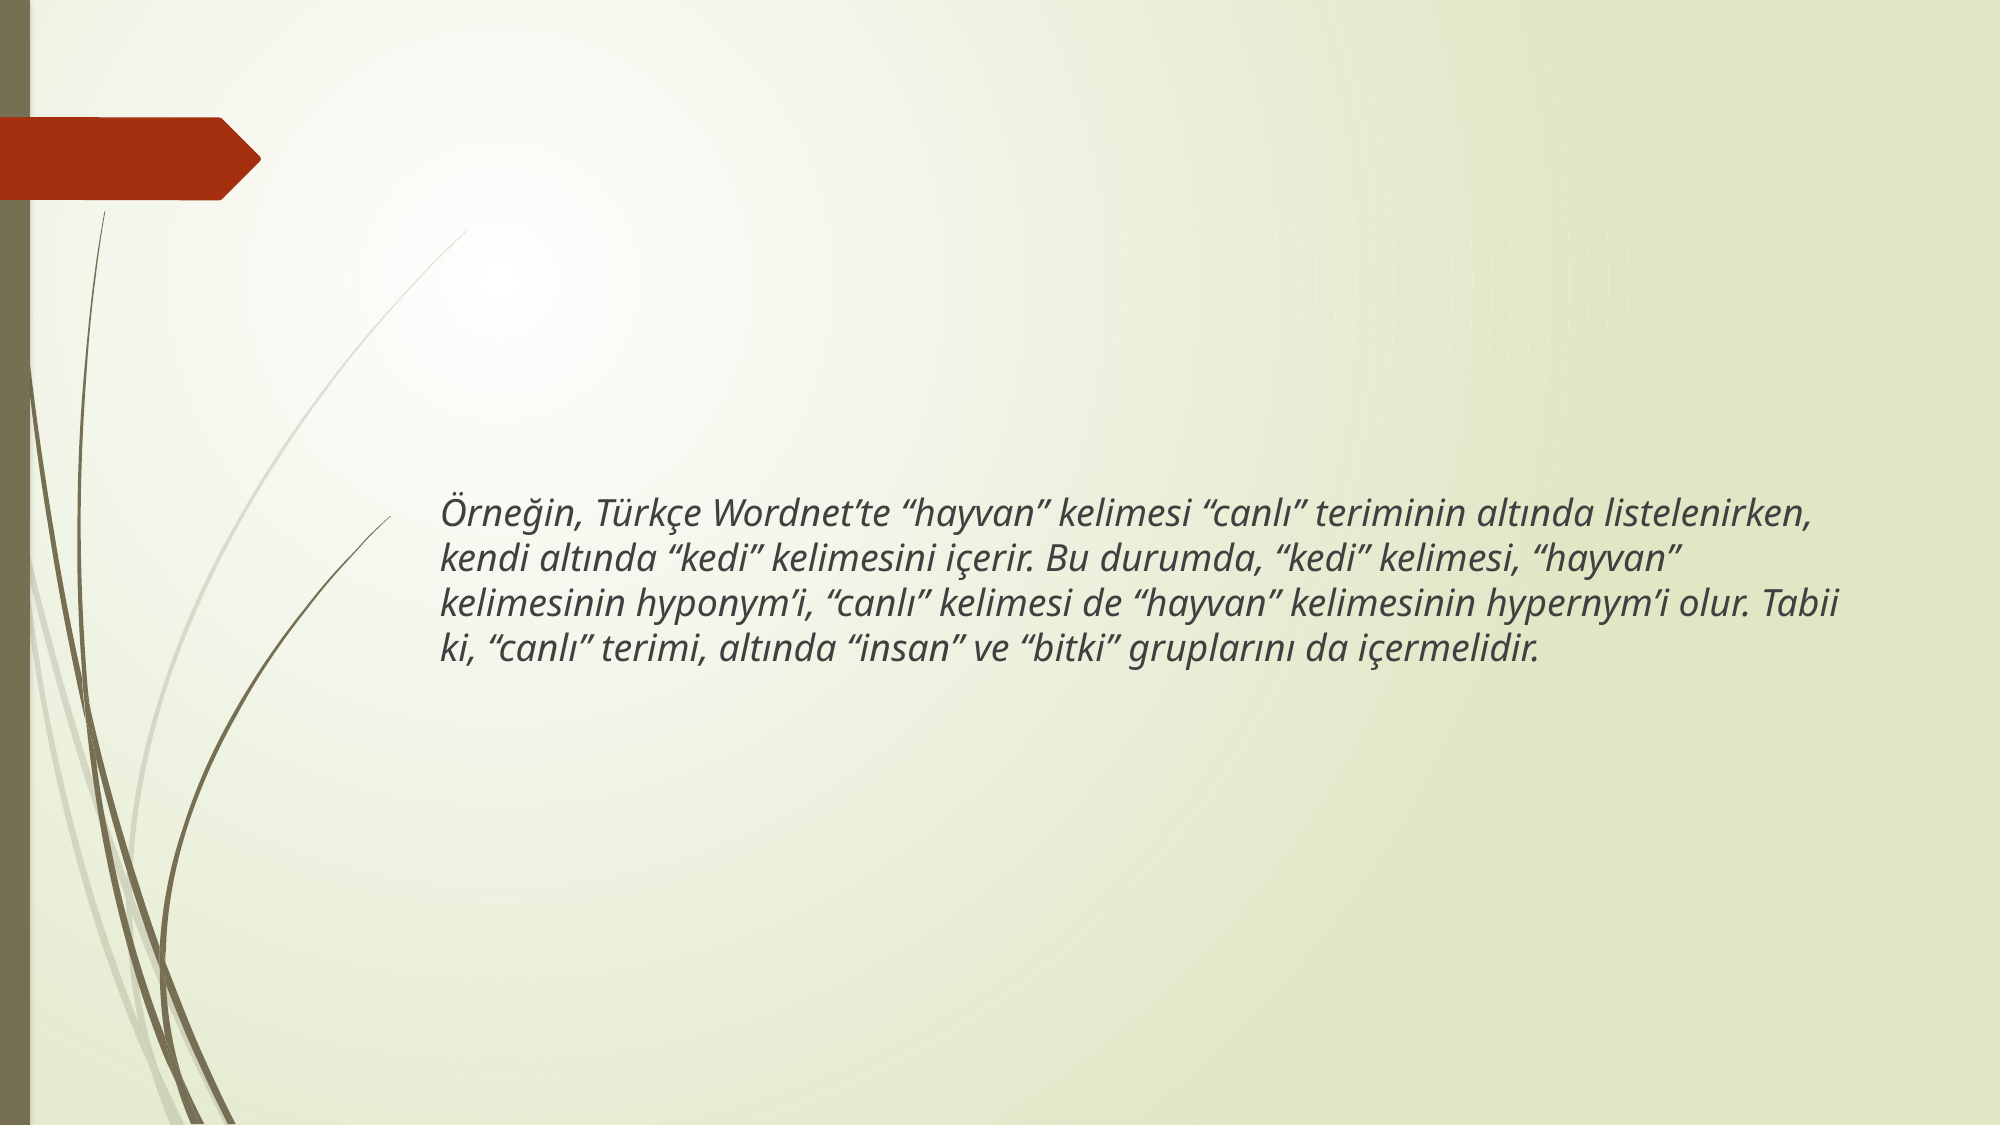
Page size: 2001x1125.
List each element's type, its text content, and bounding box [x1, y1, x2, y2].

list Örneğin, Türkçe Wordnet’te “hayvan” kelimesi “canlı” teriminin altında listelenirken, kendi altında “kedi” kelimesini içerir. Bu durumda, “kedi” kelimesi, “hayvan” kelimesinin hyponym’i, “canlı” kelimesi de “hayvan” kelimesinin hypernym’i olur. Tabii ki, “canlı” terimi, altında “insan” ve “bitki” gruplarını da içermelidir. [424, 350, 1888, 970]
